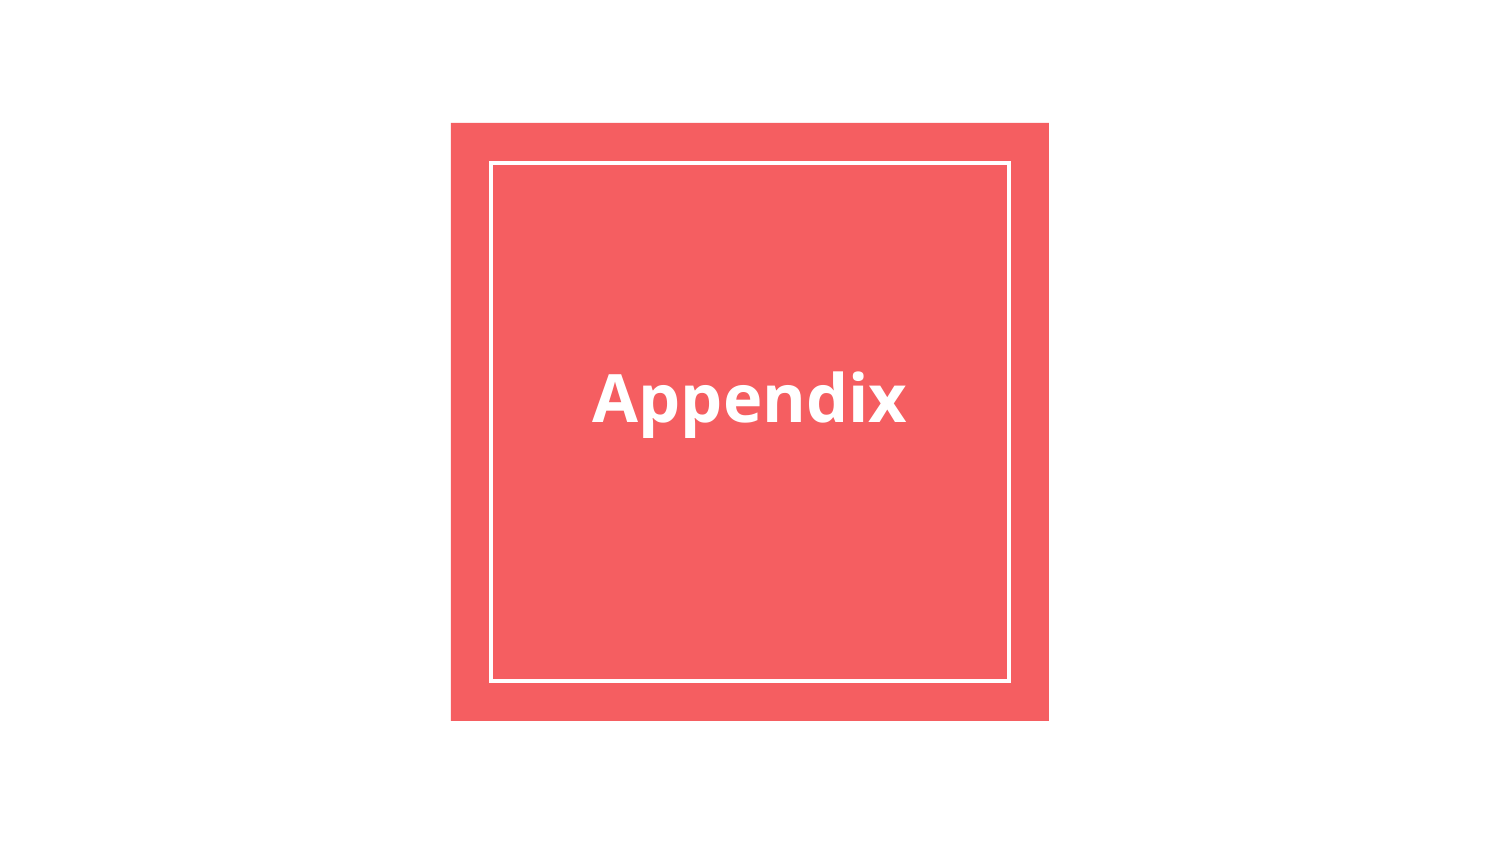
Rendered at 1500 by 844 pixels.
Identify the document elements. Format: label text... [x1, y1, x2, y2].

title Appendix [507, 266, 993, 527]
